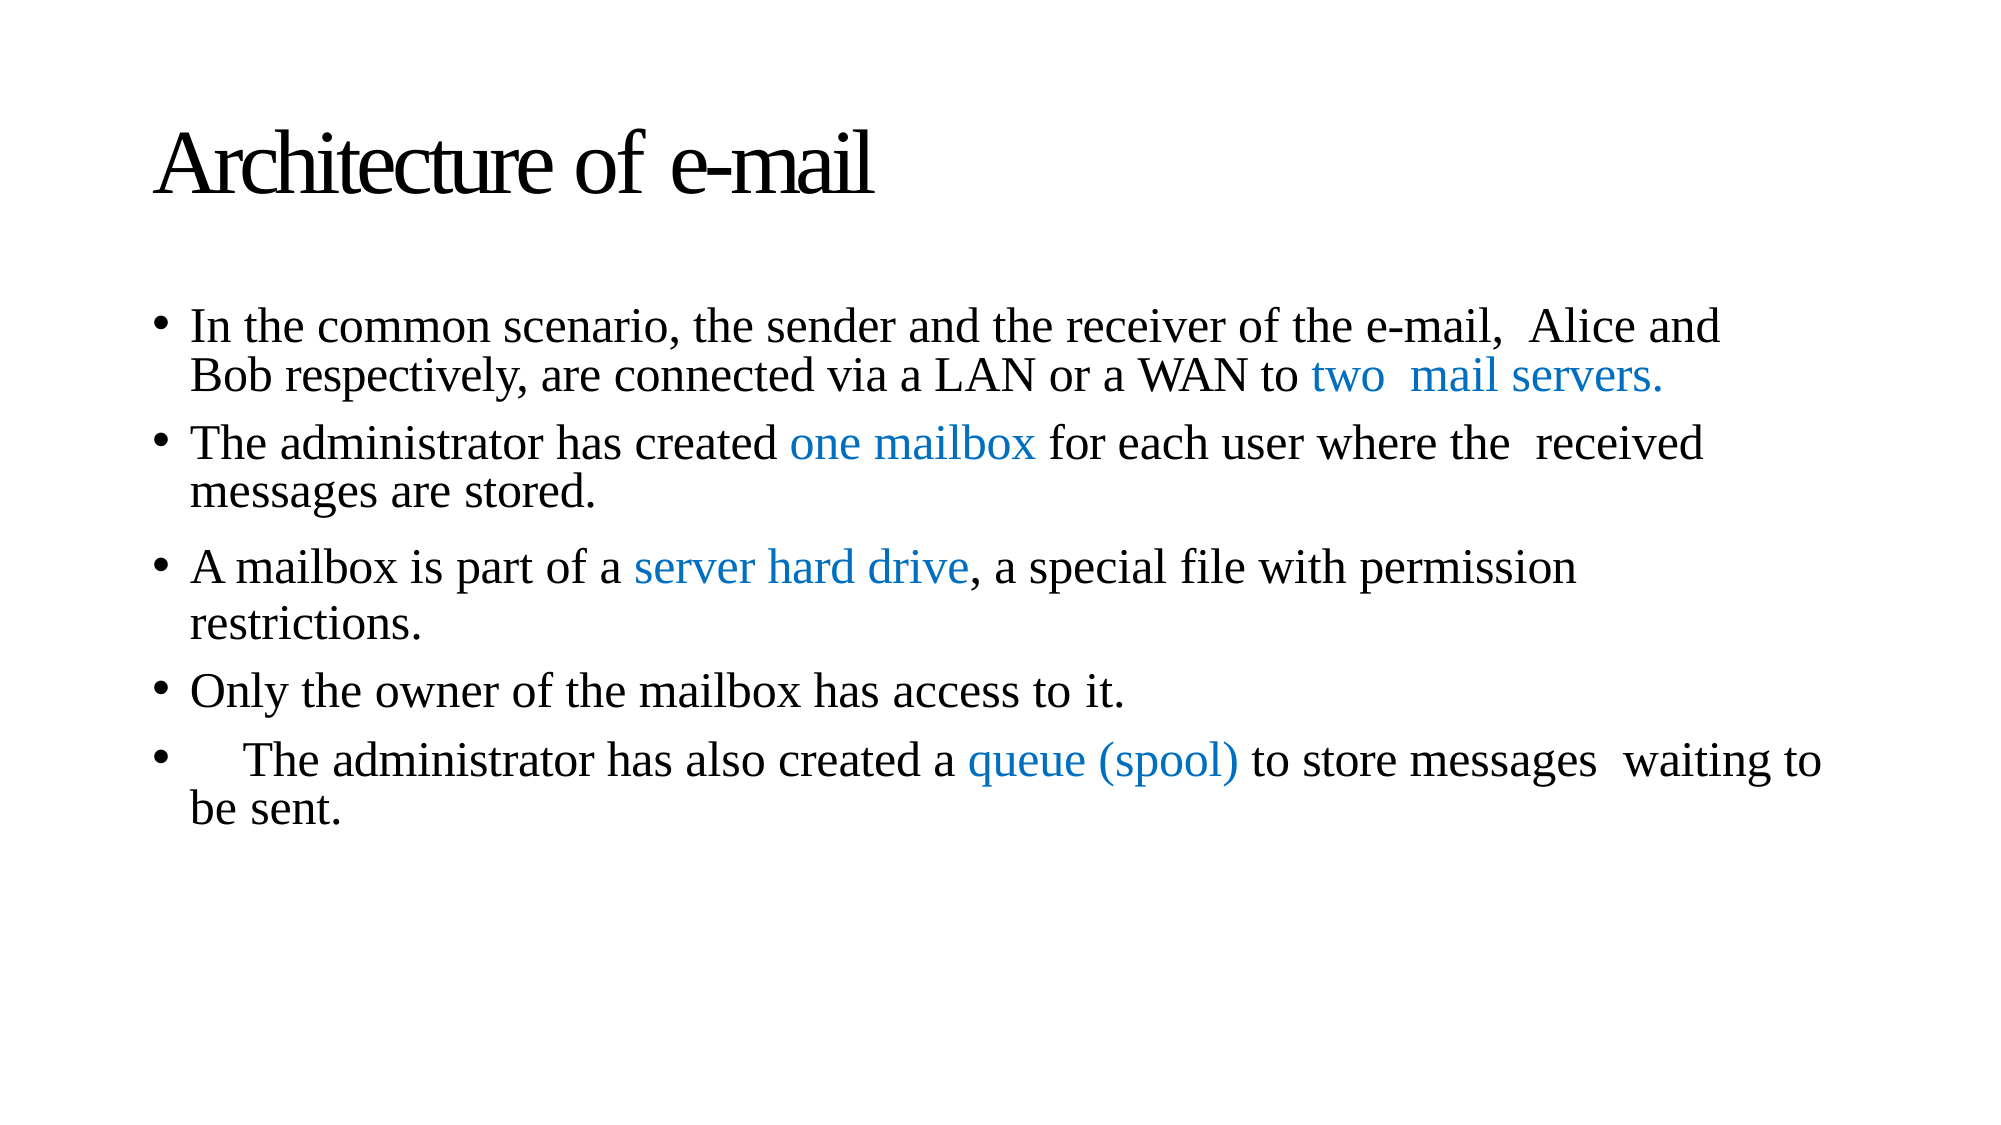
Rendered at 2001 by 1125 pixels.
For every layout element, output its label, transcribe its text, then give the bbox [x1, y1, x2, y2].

text_box In the common scenario, the sender and the receiver of the e-mail, Alice and Bob respectively, are connected via a LAN or a WAN to two mail servers. The administrator has created one mailbox for each user where the received messages are stored. A mailbox is part of a server hard drive, a special file with permission restrictions. Only the owner of the mailbox has access to it. The administrator has also created a queue (spool) to store messages waiting to be sent. [150, 288, 1843, 834]
title Architecture of e-mail [150, 100, 958, 288]
